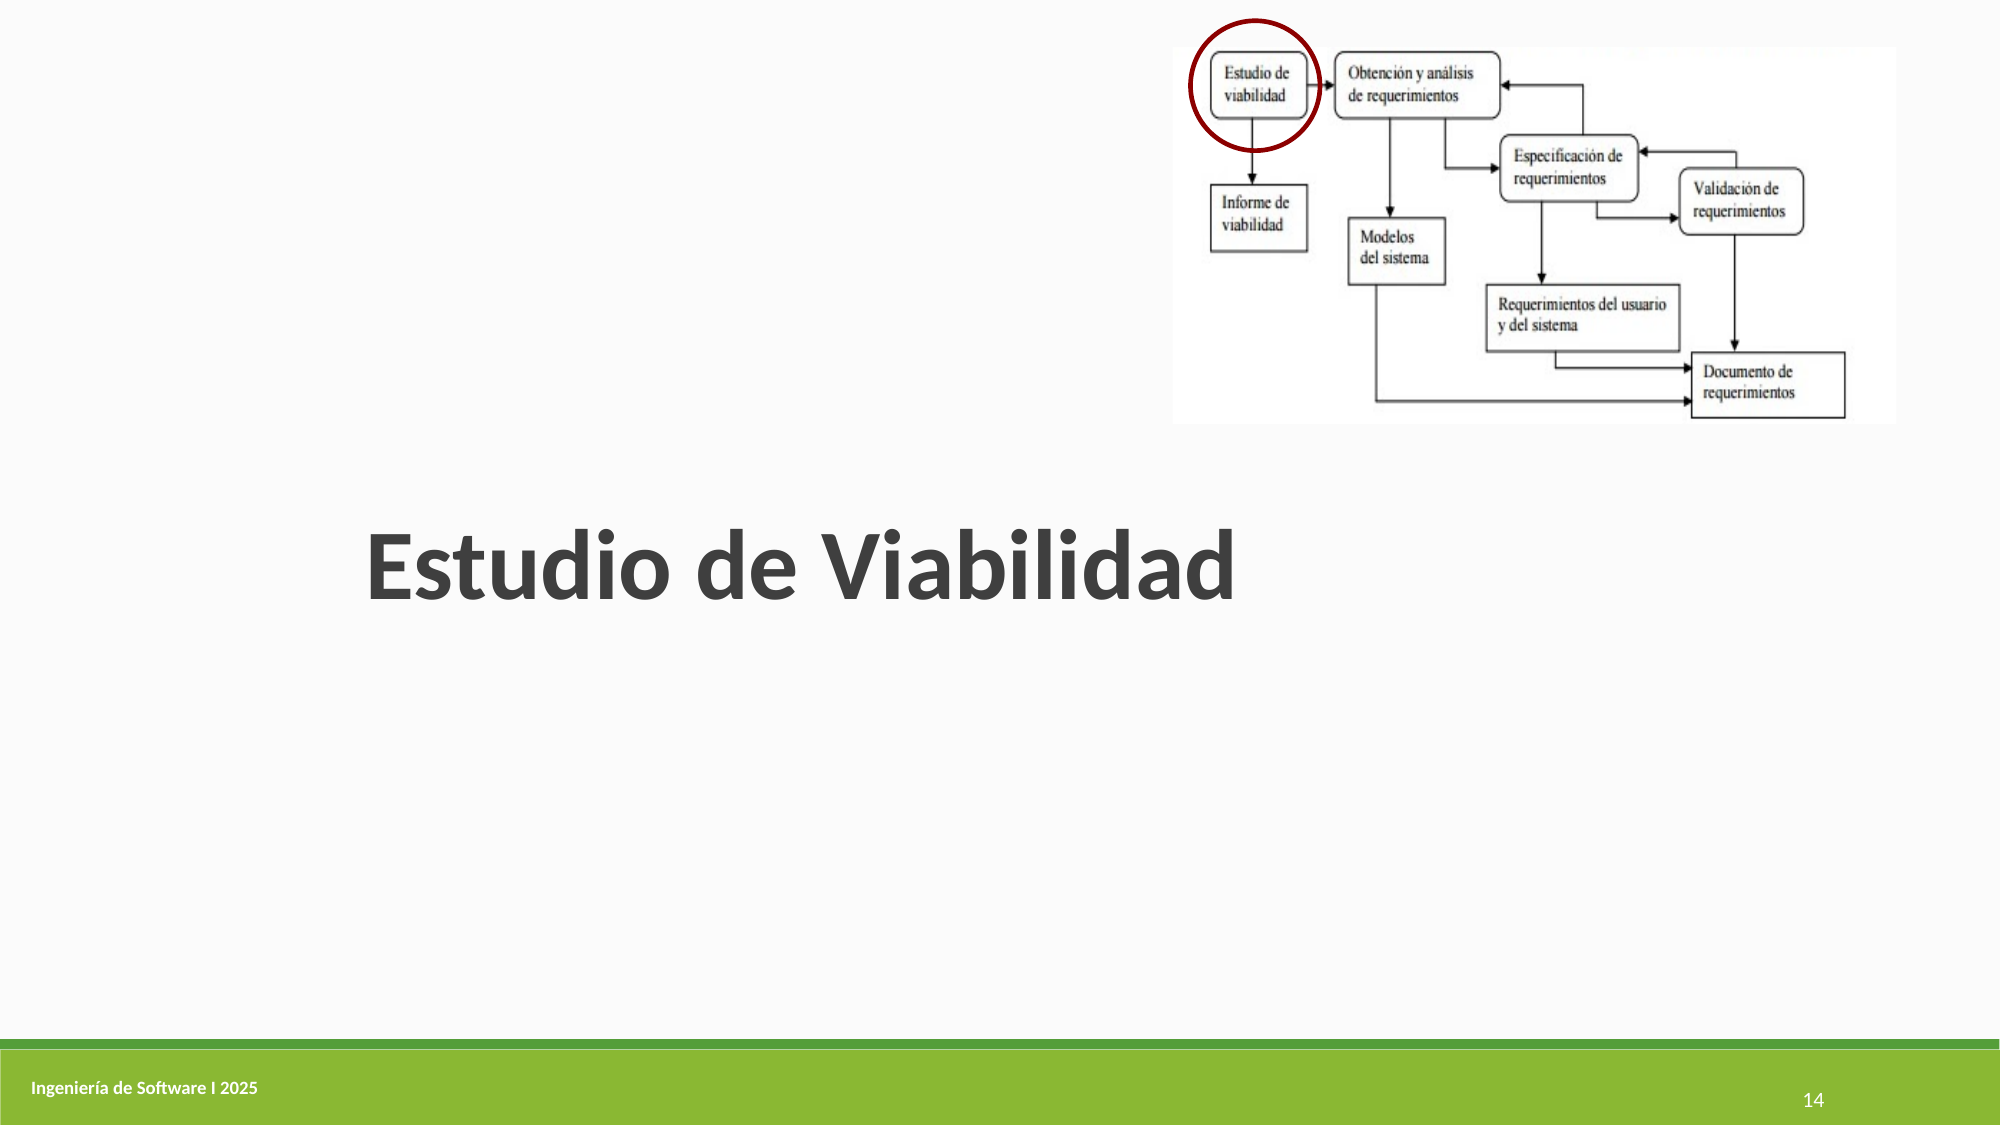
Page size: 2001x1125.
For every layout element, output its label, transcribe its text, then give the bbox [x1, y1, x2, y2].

slide_number 14 [1624, 1059, 1840, 1120]
picture [1172, 46, 1897, 425]
title Estudio de Viabilidad [350, 124, 2000, 628]
text_box [1204, 20, 1306, 45]
